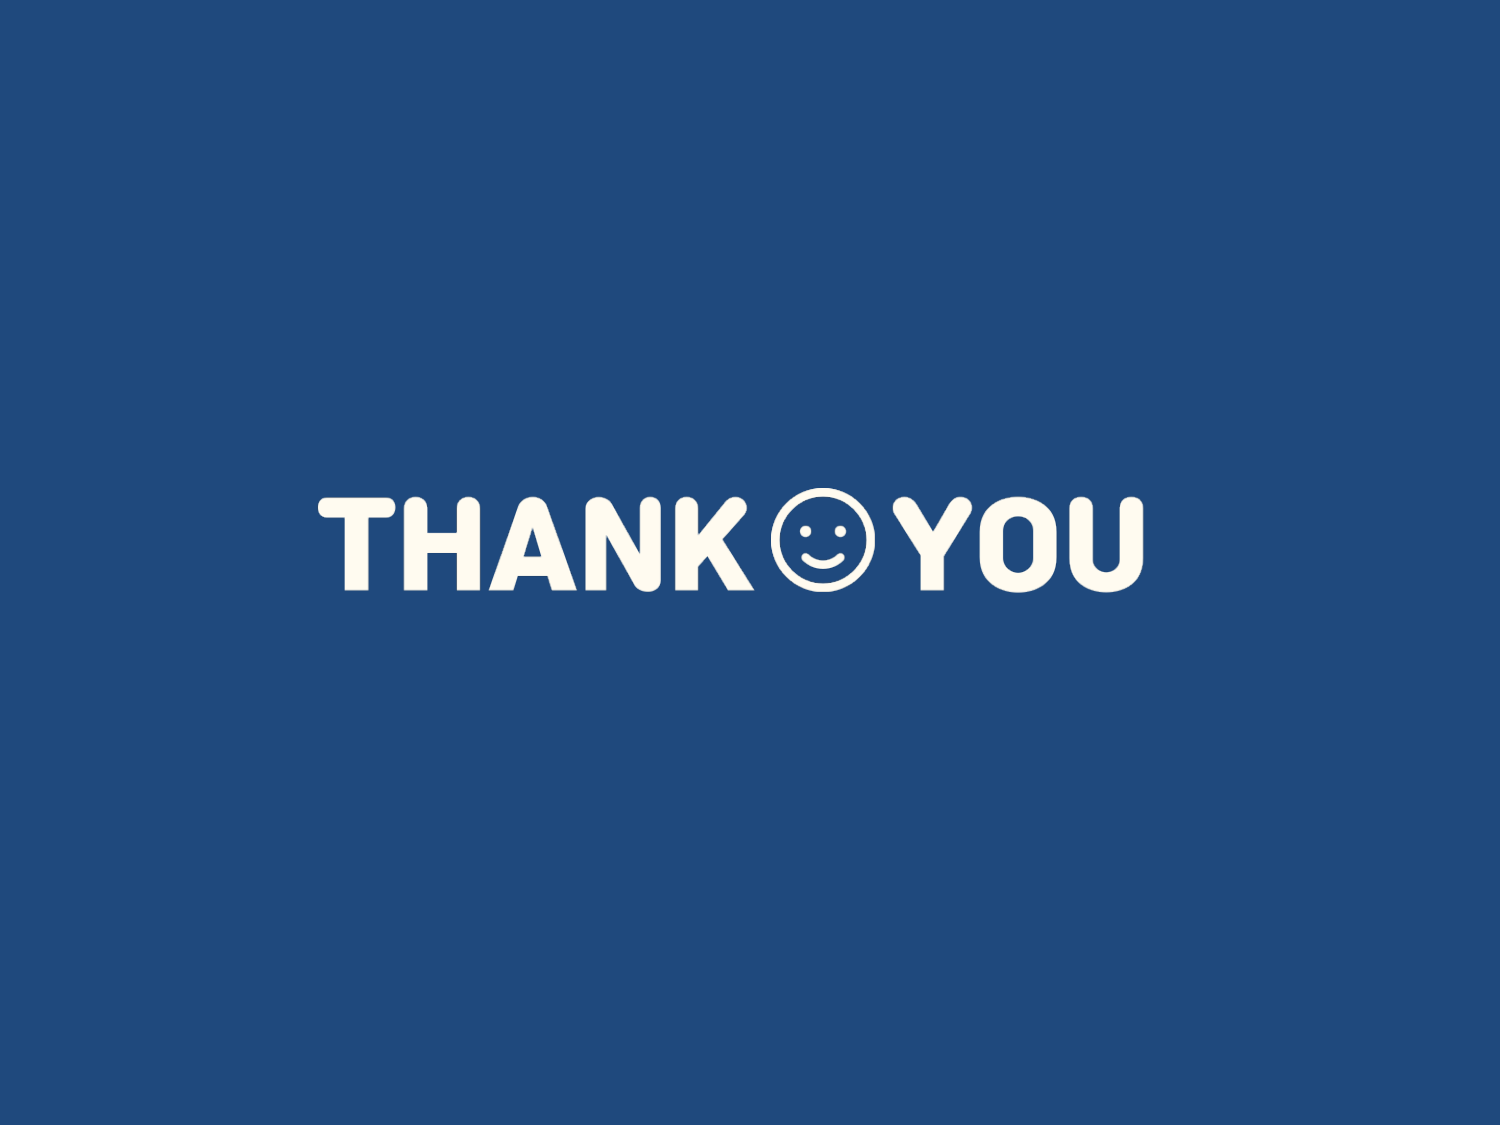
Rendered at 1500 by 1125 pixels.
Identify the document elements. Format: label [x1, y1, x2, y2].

text_box [299, 470, 1201, 655]
